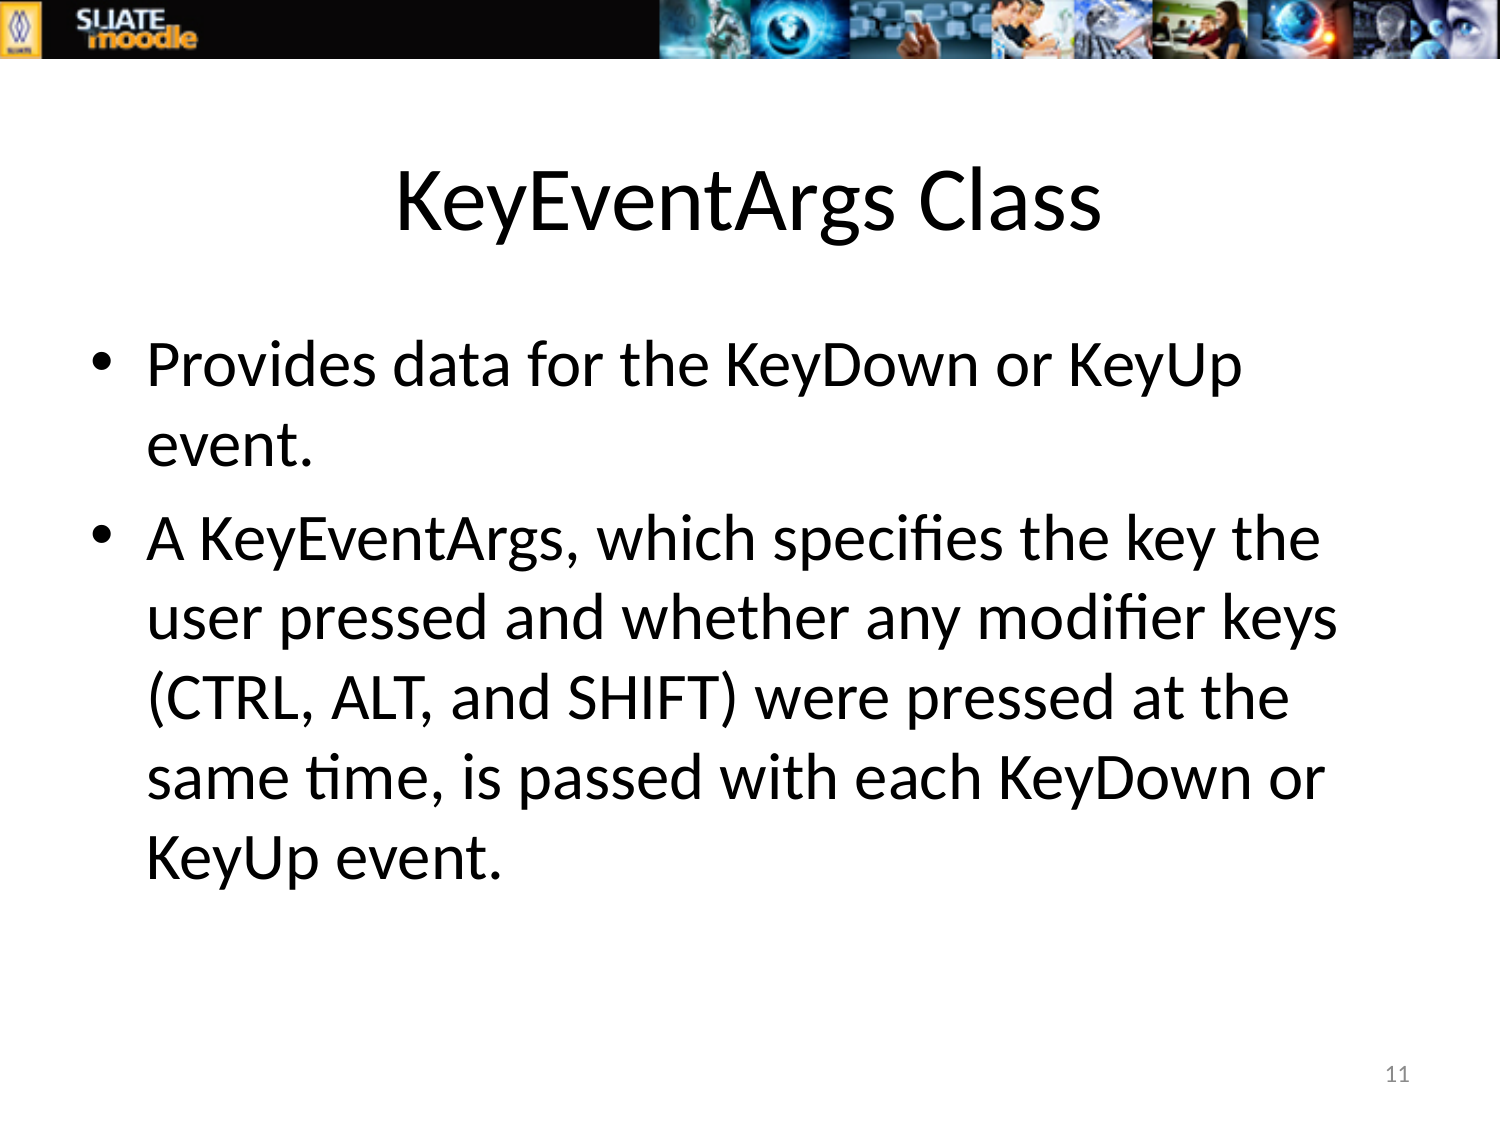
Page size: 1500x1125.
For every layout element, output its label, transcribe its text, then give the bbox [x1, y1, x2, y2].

slide_number 11 [1074, 1042, 1425, 1103]
list Provides data for the KeyDown or KeyUp event. A KeyEventArgs, which specifies the key the user pressed and whether any modifier keys (CTRL, ALT, and SHIFT) were pressed at the same time, is passed with each KeyDown or KeyUp event. [75, 312, 1425, 1005]
title KeyEventArgs Class [75, 99, 1425, 288]
picture [0, 0, 1500, 59]
